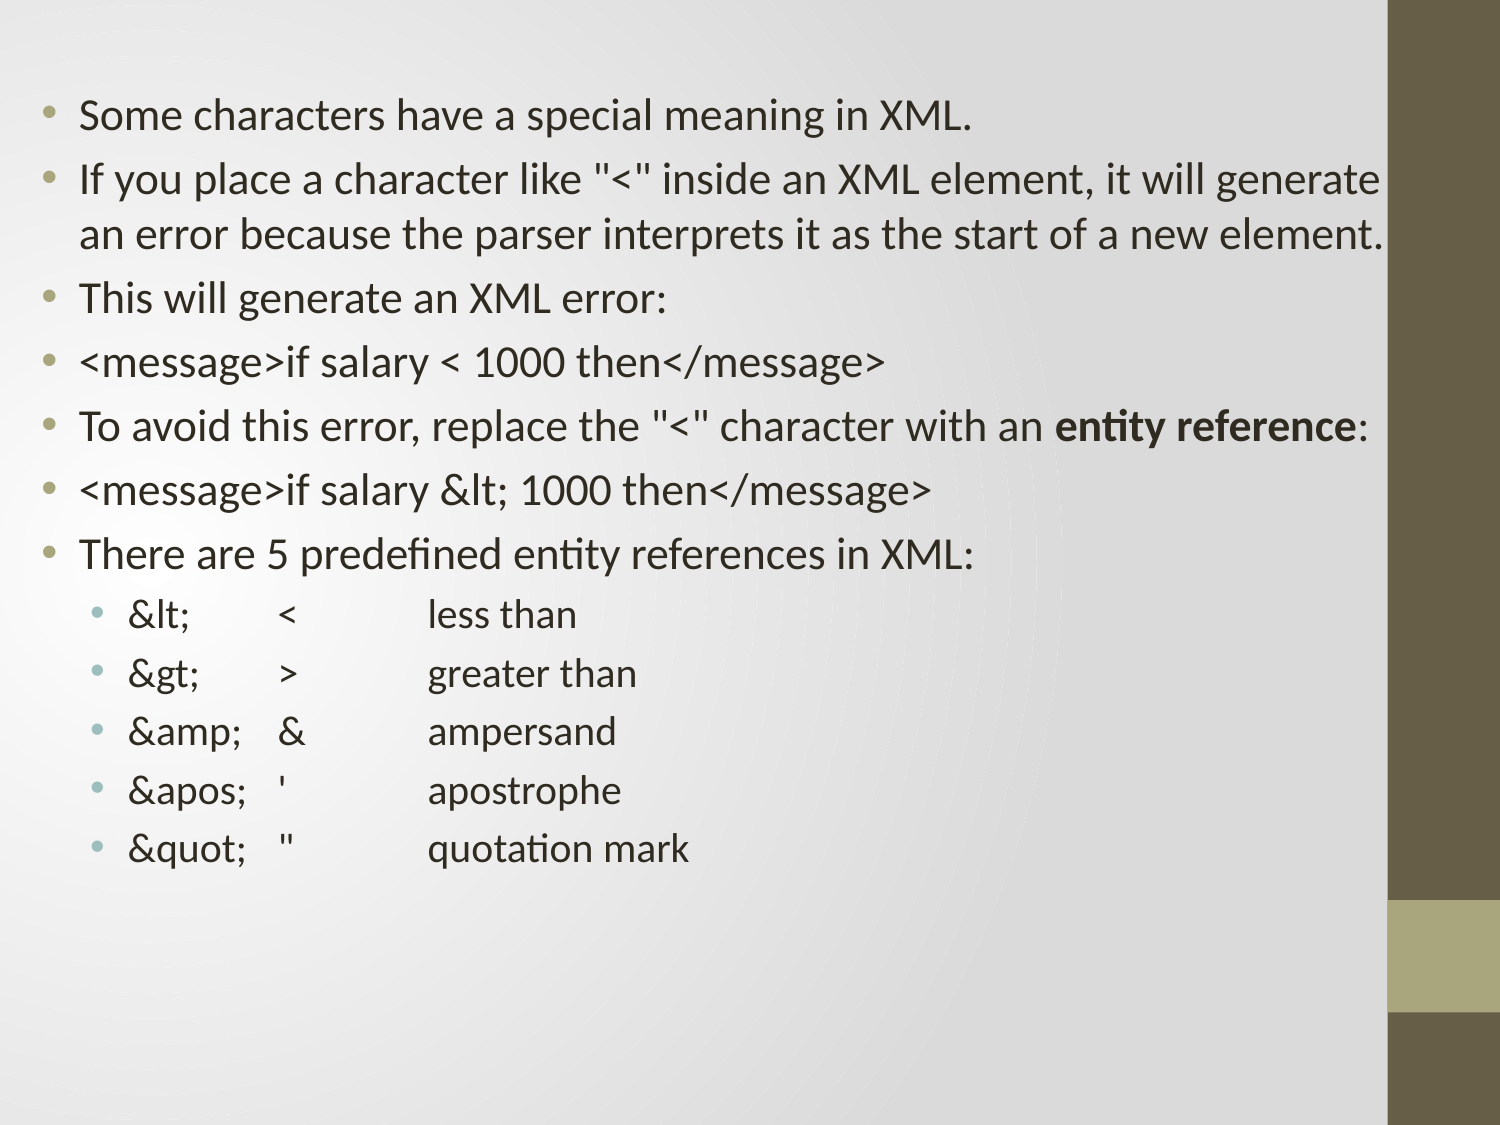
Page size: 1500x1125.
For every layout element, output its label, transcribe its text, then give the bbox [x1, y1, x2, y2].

list Some characters have a special meaning in XML. If you place a character like "<" inside an XML element, it will generate an error because the parser interprets it as the start of a new element. This will generate an XML error: <message>if salary < 1000 then</message> To avoid this error, replace the "<" character with an entity reference: <message>if salary &lt; 1000 then</message> There are 5 predefined entity references in XML: &lt; < less than &gt; > greater than &amp; & ampersand &apos; ' apostrophe &quot; " quotation mark [7, 12, 1493, 1100]
